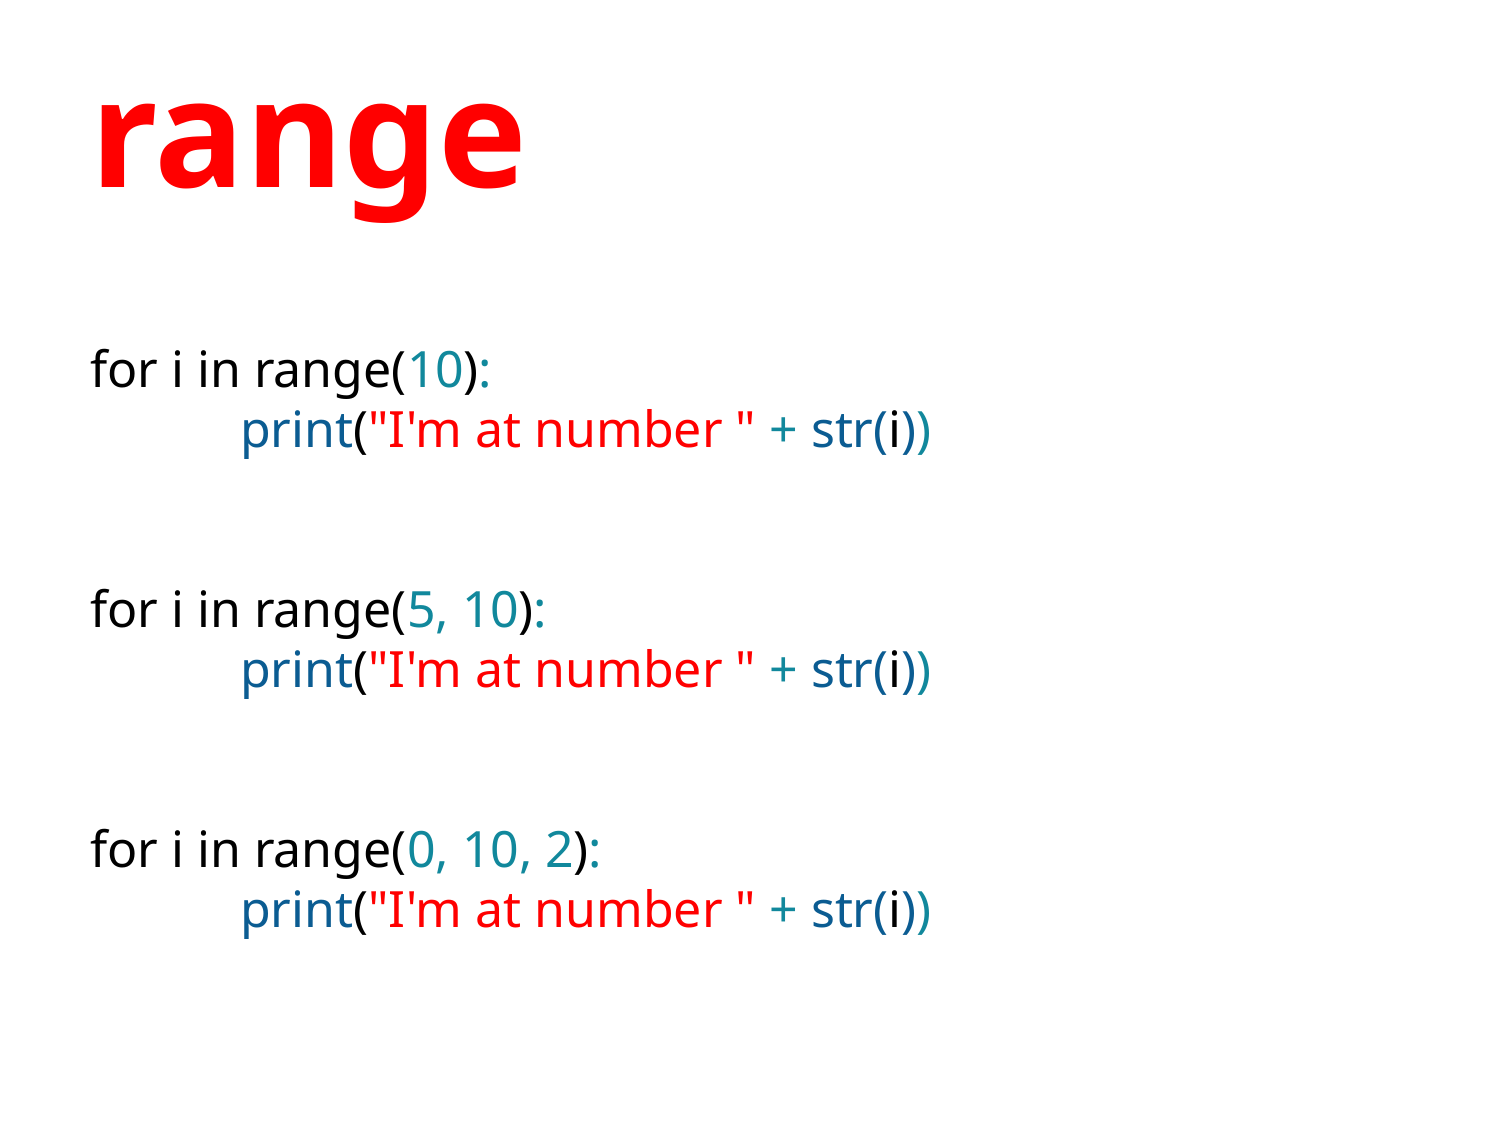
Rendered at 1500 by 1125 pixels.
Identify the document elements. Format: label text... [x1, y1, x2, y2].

title range [75, 45, 1425, 233]
list for i in range(10): print("I'm at number " + str(i)) for i in range(5, 10): print("I'm at number " + str(i)) for i in range(0, 10, 2): print("I'm at number " + str(i)) [75, 262, 1425, 1078]
